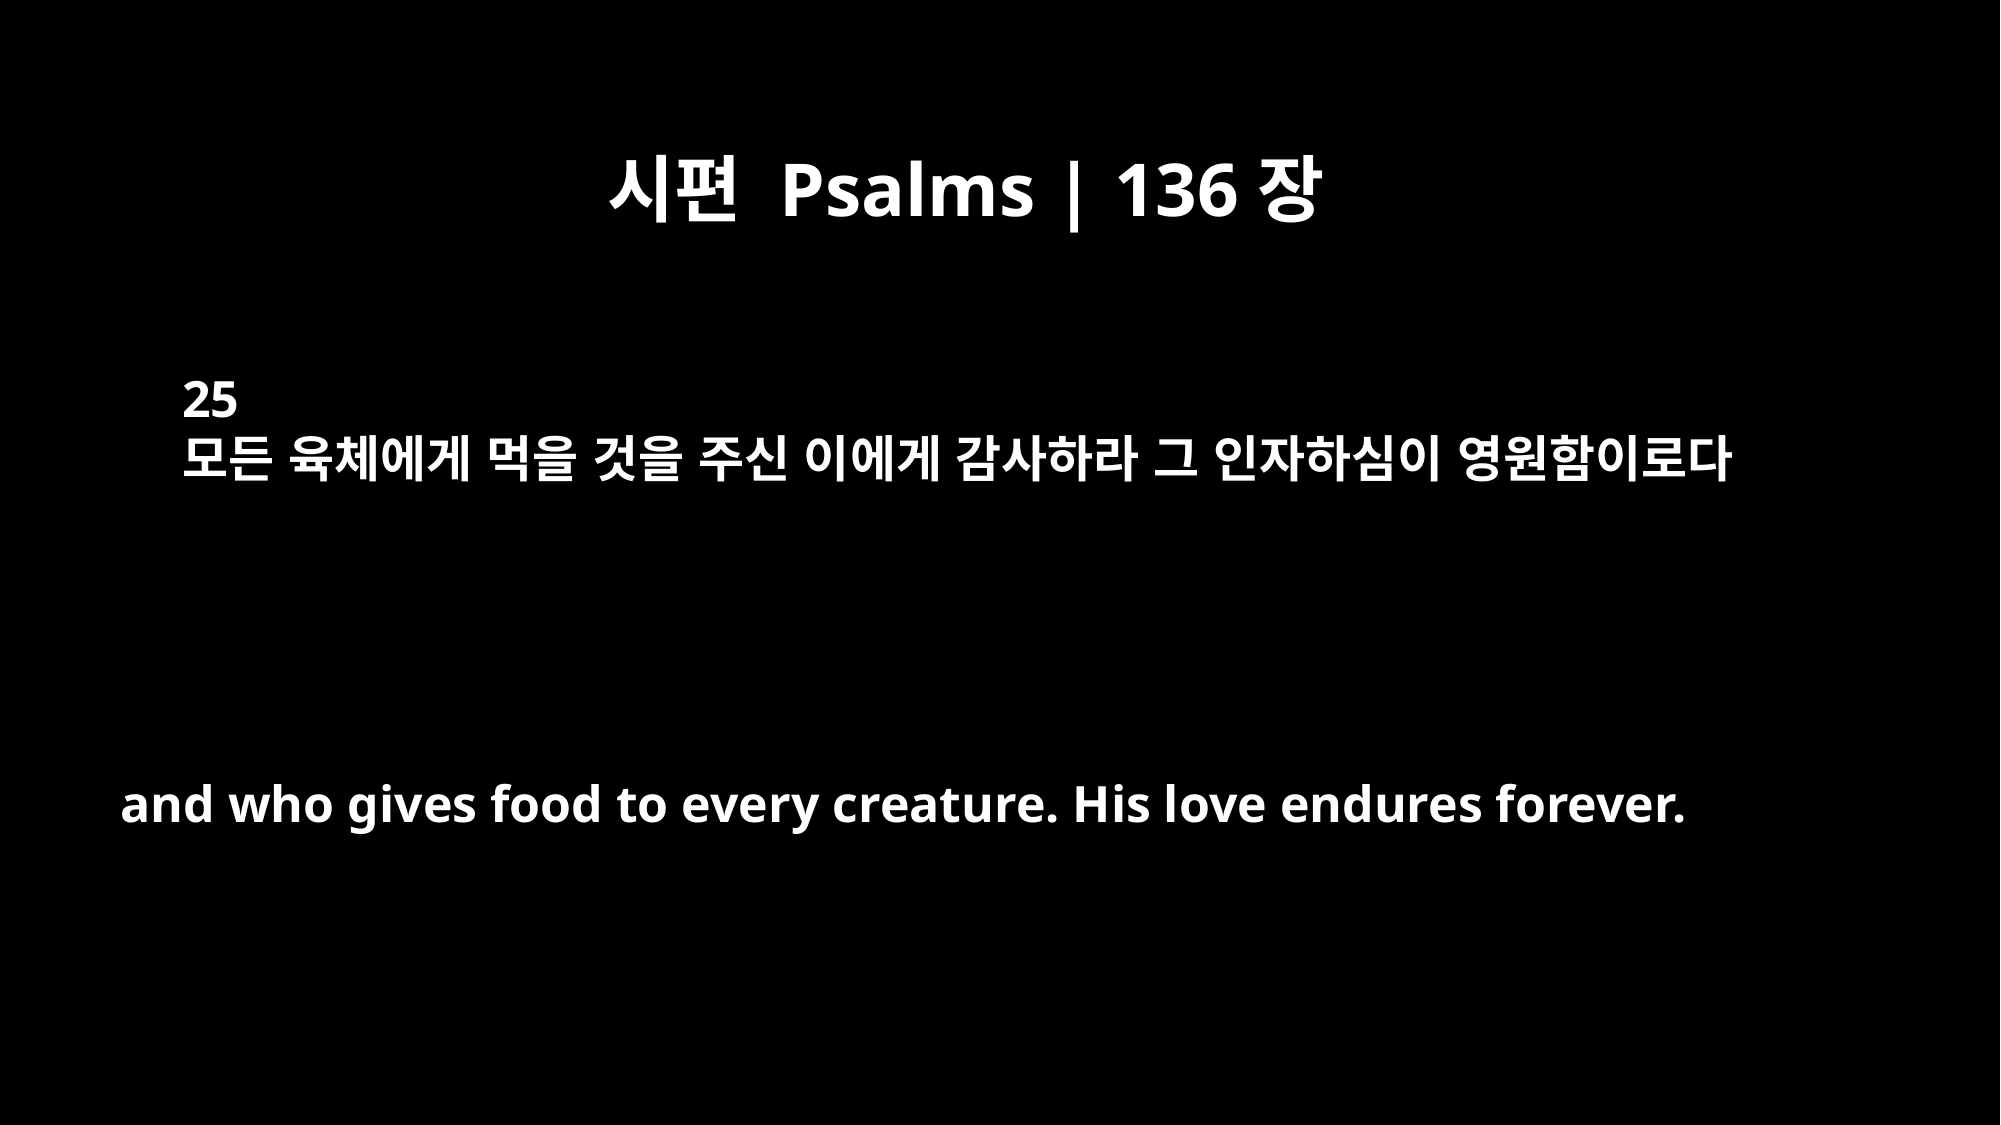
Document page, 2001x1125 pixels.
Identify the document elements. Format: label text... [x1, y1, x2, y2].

text_box and who gives food to every creature. His love endures forever. [105, 764, 1702, 840]
text_box 25 모든 육체에게 먹을 것을 주신 이에게 감사하라 그 인자하심이 영원함이로다 [167, 359, 1750, 495]
text_box 시편 Psalms | 136장 [592, 136, 1340, 239]
